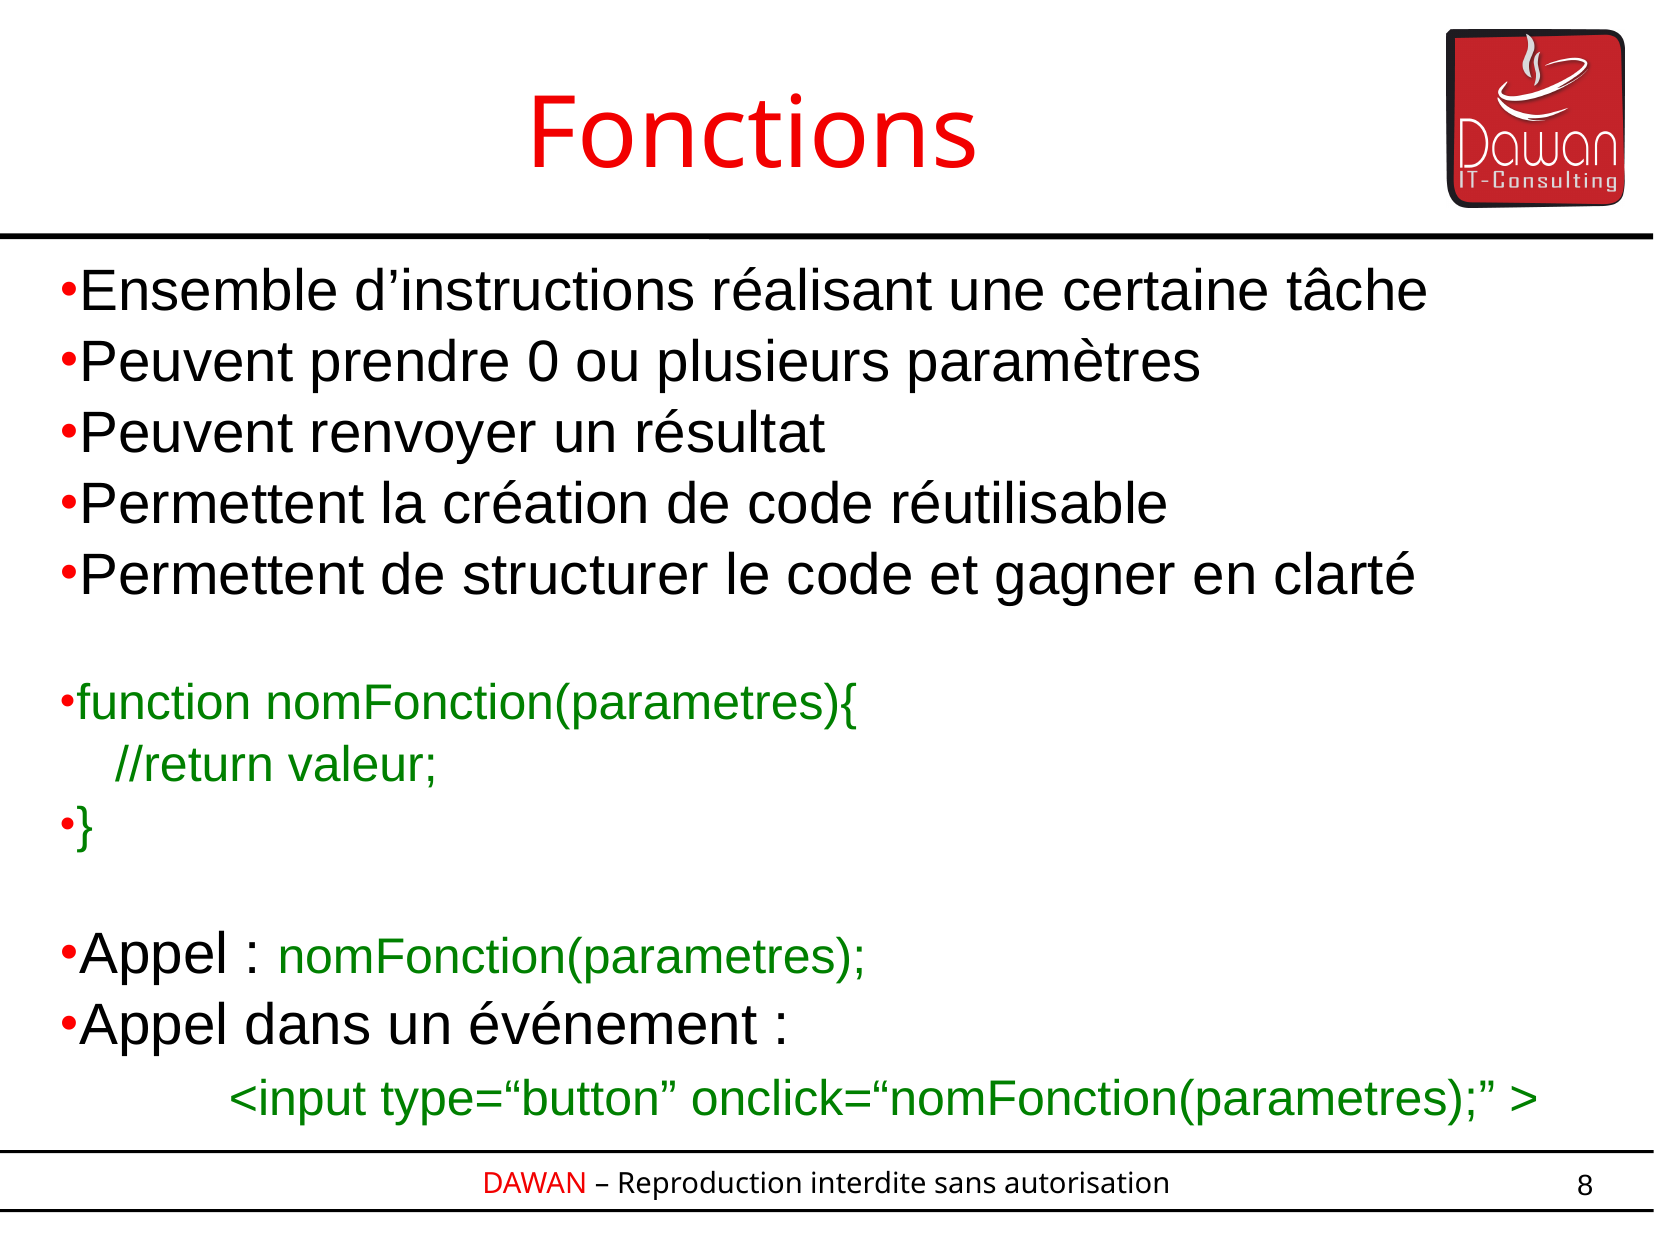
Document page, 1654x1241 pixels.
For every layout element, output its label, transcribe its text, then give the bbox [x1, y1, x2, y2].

picture [1447, 29, 1625, 208]
list Ensemble d’instructions réalisant une certaine tâche Peuvent prendre 0 ou plusieurs paramètres Peuvent renvoyer un résultat Permettent la création de code réutilisable Permettent de structurer le code et gagner en clarté function nomFonction(parametres){ //return valeur; } Appel : nomFonction(parametres); Appel dans un événement : <input type=“button” onclick=“nomFonction(parametres);” > [59, 253, 1594, 1129]
slide_number 8 [1535, 1169, 1594, 1233]
title Fonctions [59, 22, 1447, 230]
